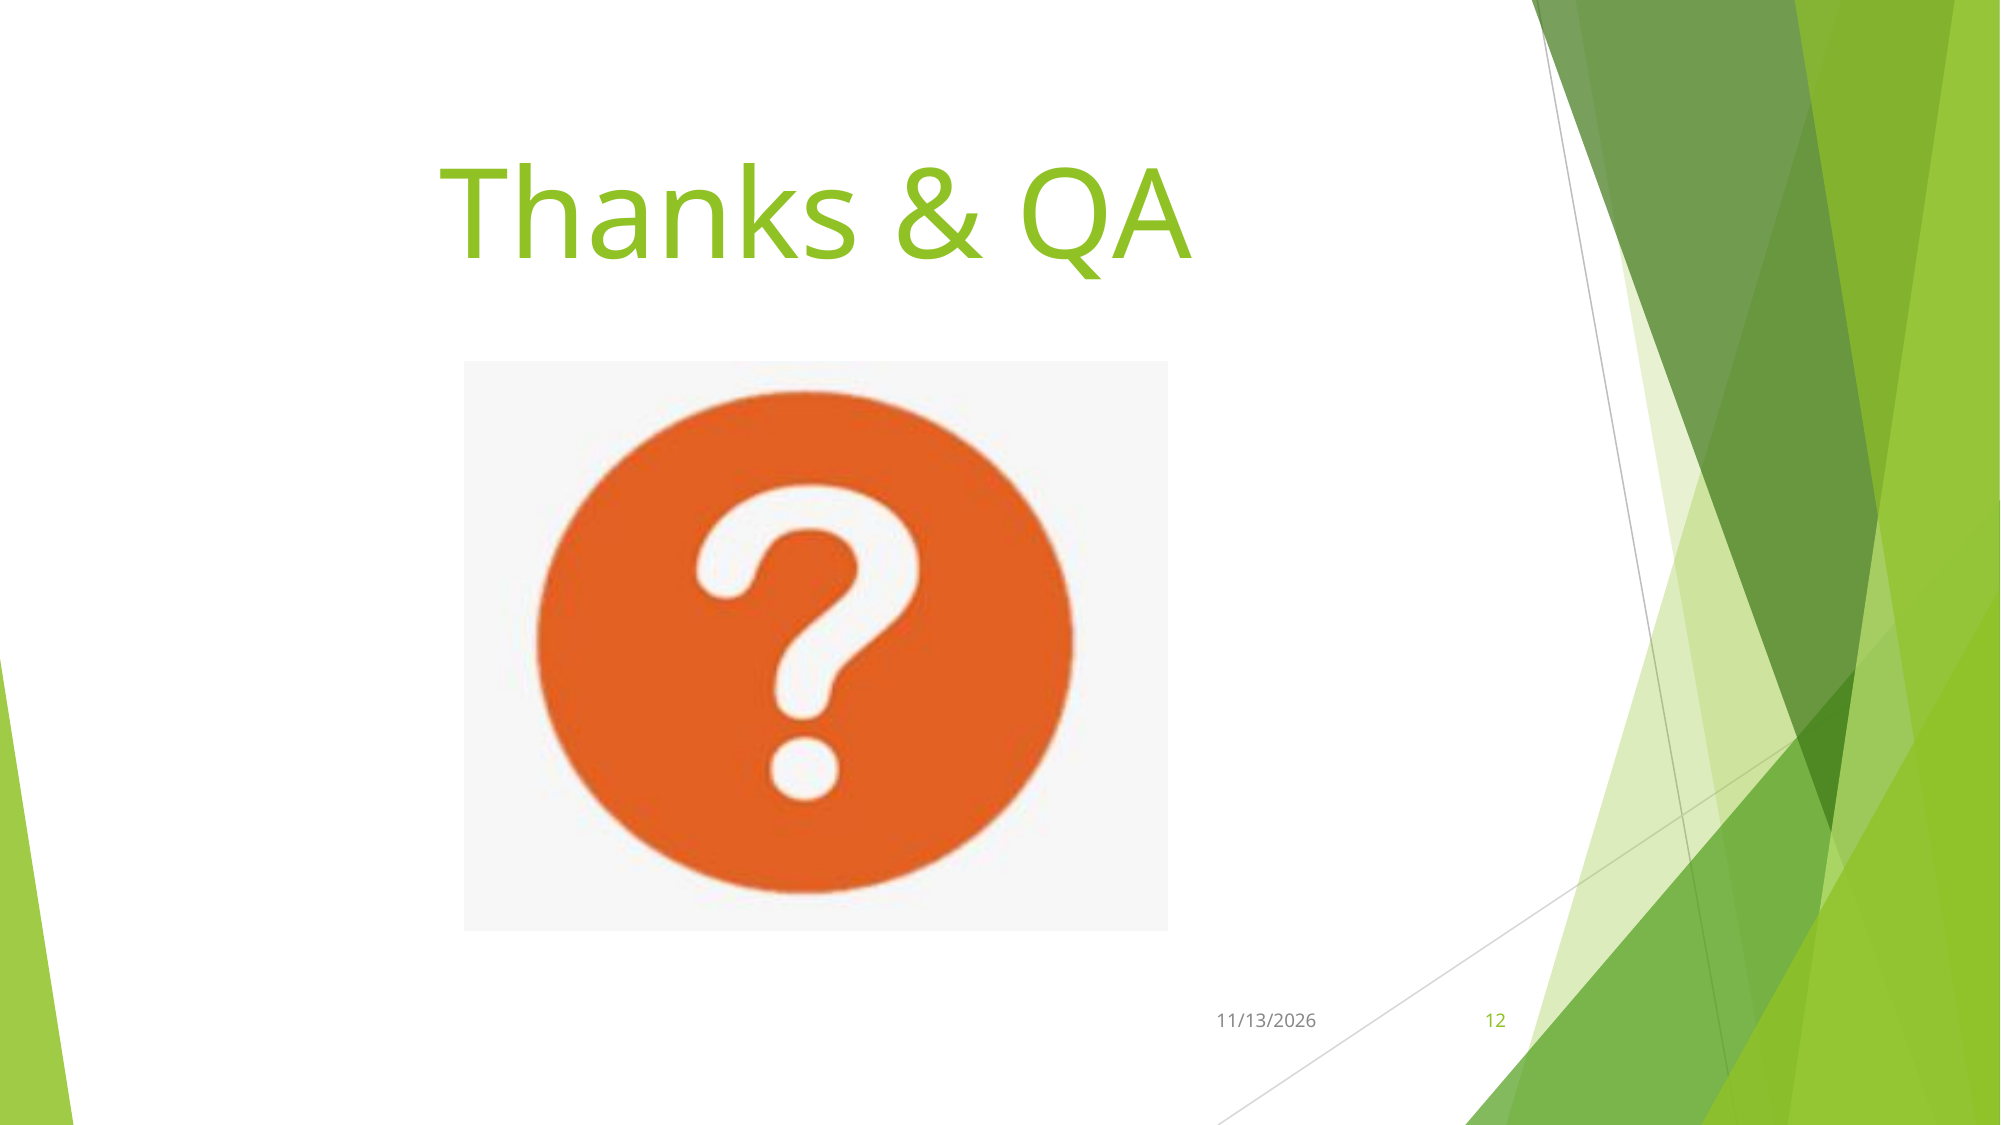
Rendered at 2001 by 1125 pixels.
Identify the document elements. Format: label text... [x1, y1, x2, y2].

slide_number 12 [1409, 991, 1522, 1051]
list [463, 360, 1168, 931]
title Thanks & QA [111, 99, 1522, 317]
slide_number 29-Nov-21 [1181, 991, 1332, 1051]
